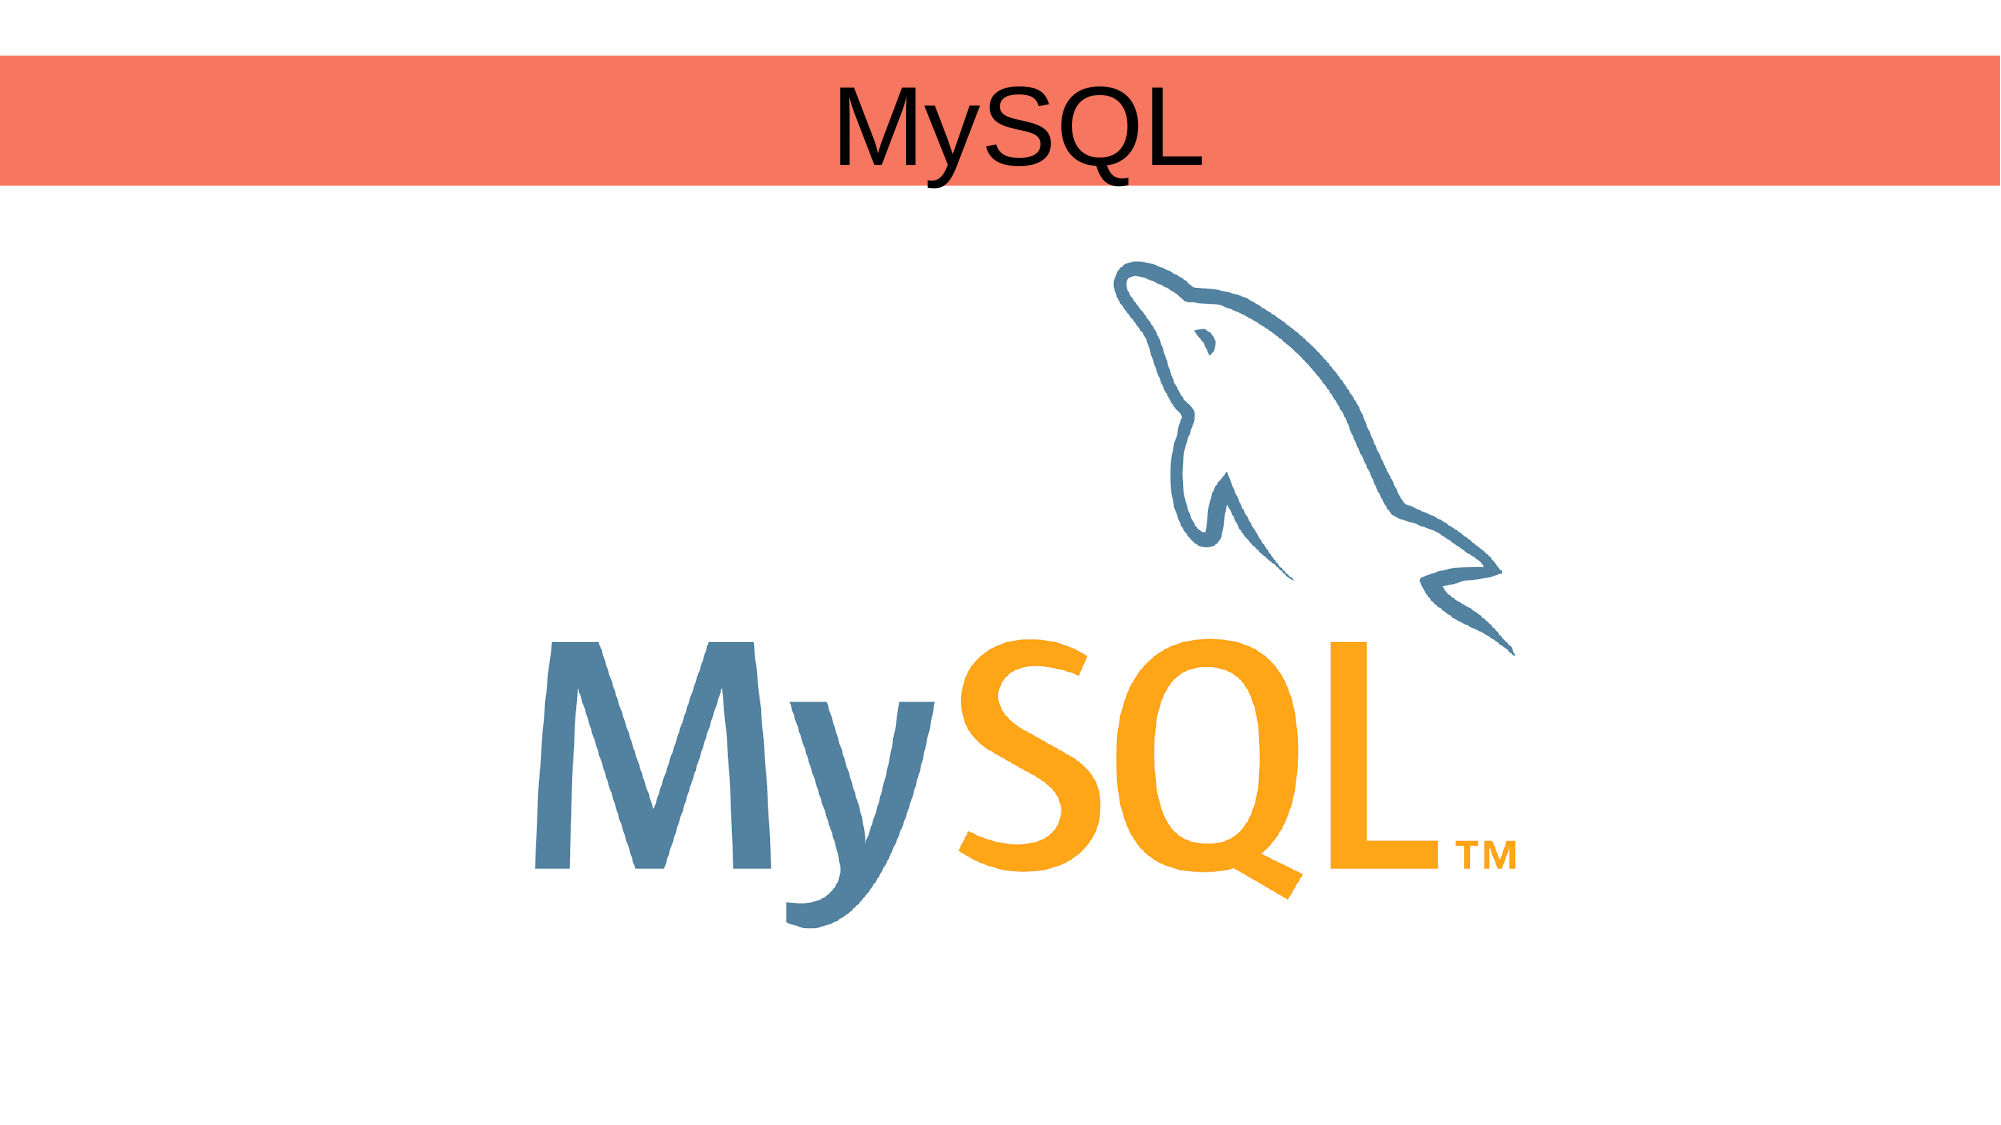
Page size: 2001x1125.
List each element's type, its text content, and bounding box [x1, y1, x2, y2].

picture [399, 257, 1635, 952]
list MySQL [0, 55, 2000, 186]
